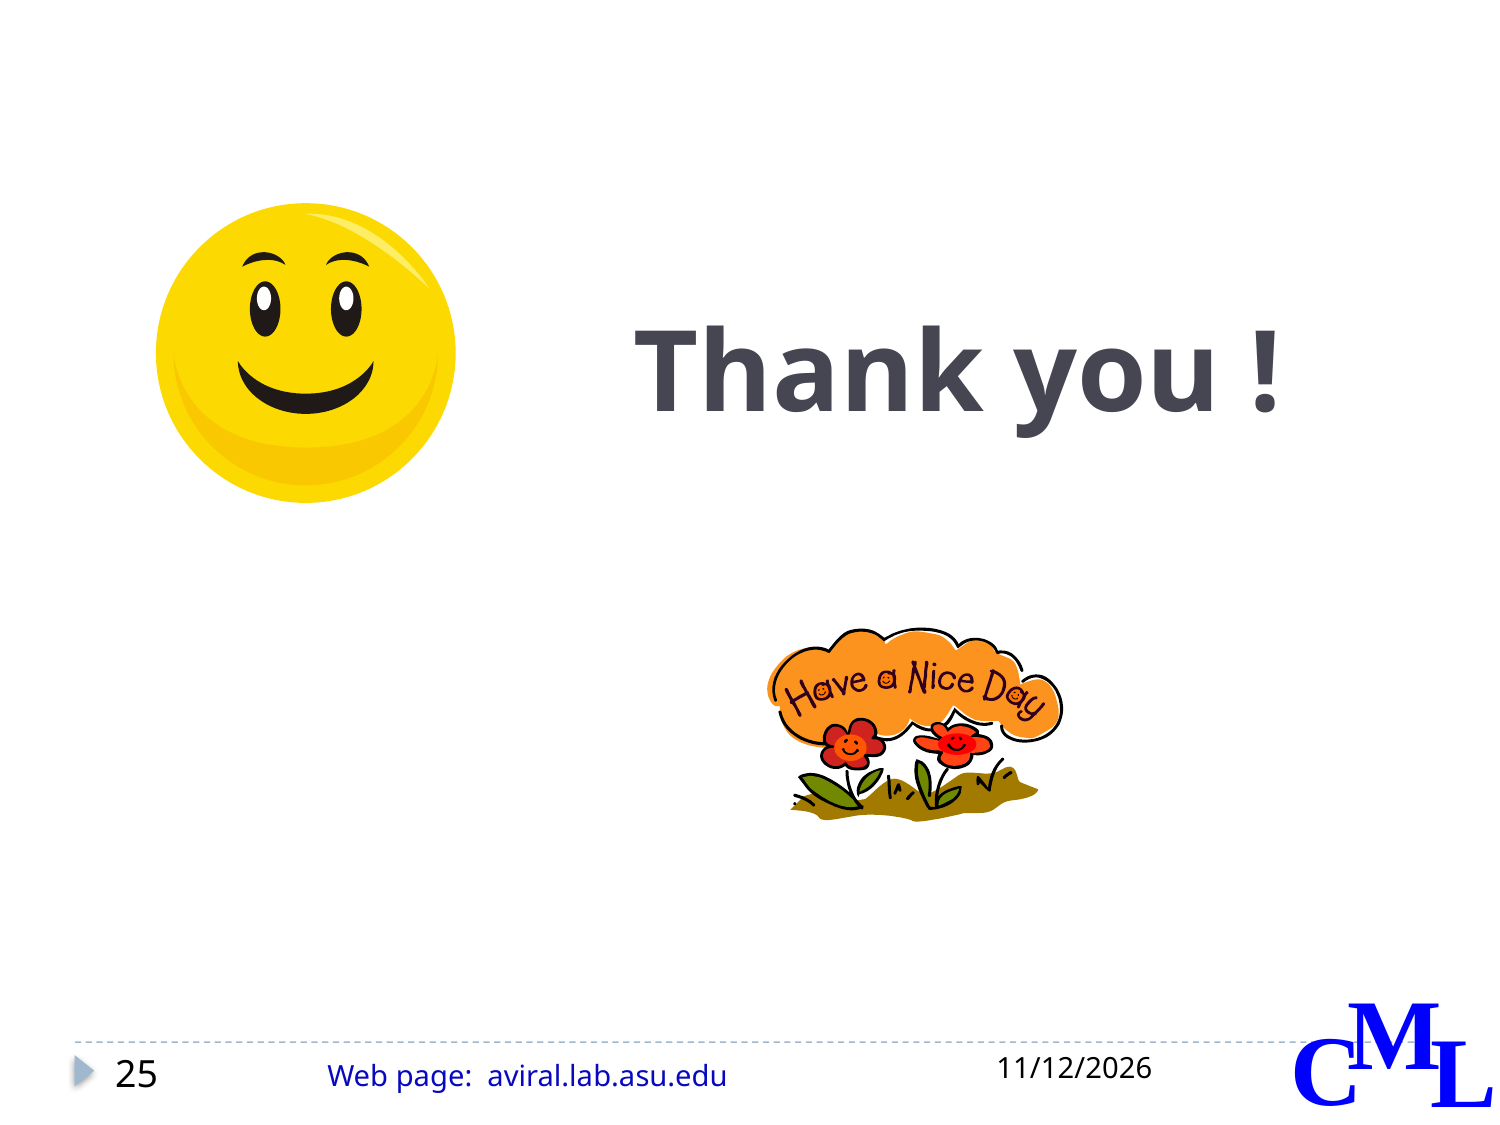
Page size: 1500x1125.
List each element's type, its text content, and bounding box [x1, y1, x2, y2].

slide_number 25 [100, 1042, 313, 1103]
picture [766, 626, 1064, 826]
title Thank you ! [569, 291, 1347, 442]
picture [155, 202, 456, 504]
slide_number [887, 1042, 1262, 1103]
